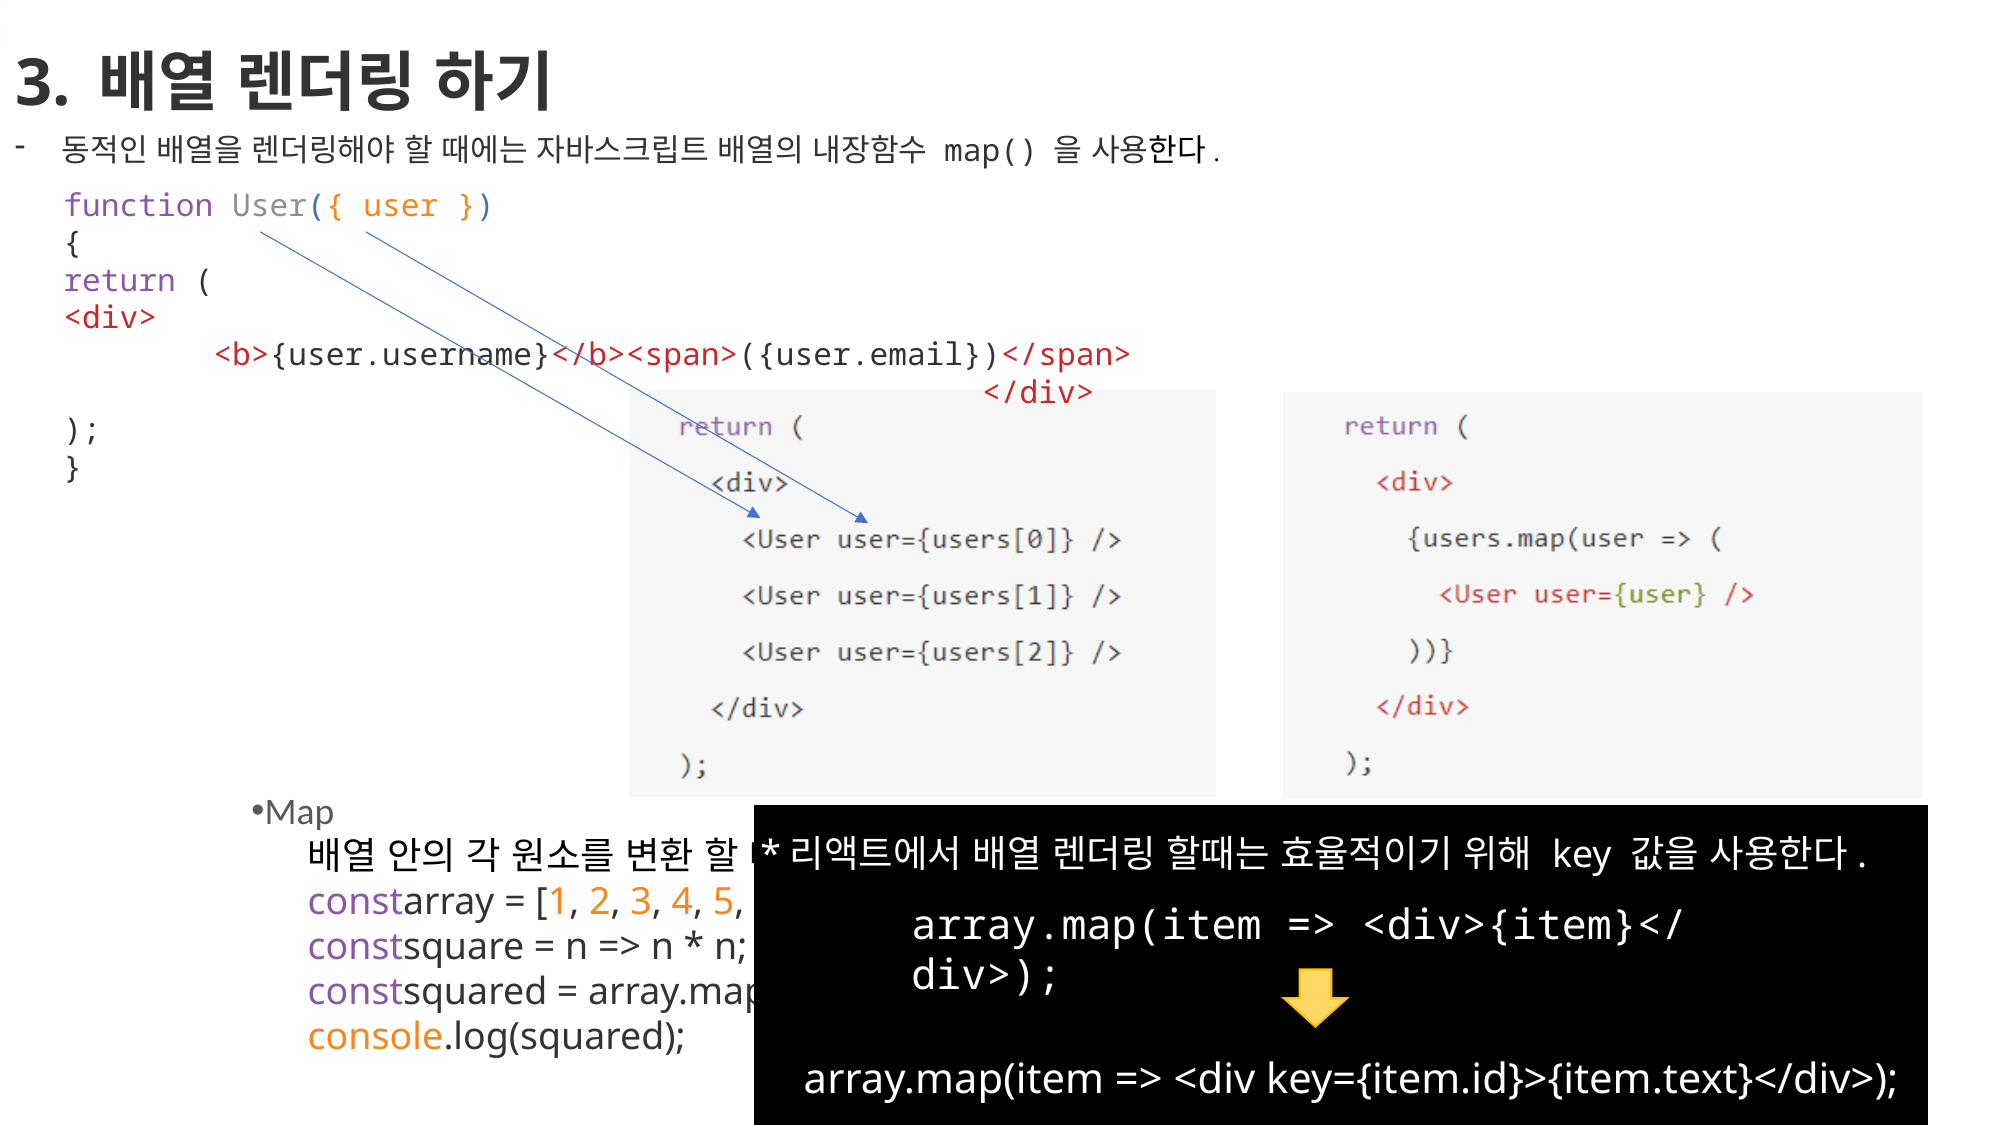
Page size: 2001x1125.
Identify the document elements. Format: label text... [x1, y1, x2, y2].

title 3. 배열 렌더링 하기 [0, 40, 1644, 206]
text_box 동적인 배열을 렌더링해야 할 때에는 자바스크립트 배열의 내장함수 map() 을 사용한다. [0, 123, 1309, 231]
text_box *리액트에서 배열 렌더링 할때는 효율적이기 위해 key 값을 사용한다. [745, 822, 1983, 883]
text_box array.map(item => <div>{item}</div>); [896, 890, 1821, 1033]
text_box [754, 883, 1928, 1125]
picture [629, 389, 1216, 797]
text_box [365, 231, 869, 524]
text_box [260, 231, 365, 519]
text_box Map 배열 안의 각 원소를 변환 할 때 사용하는 변환 함수. constarray = [1, 2, 3, 4, 5, 6, 7, 8]; constsquare = n => n * n; constsquared = array.map(square); console.log(squared); [236, 779, 1284, 1110]
text_box array.map(item => <div key={item.id}>{item.text}</div>); [788, 1044, 1983, 1110]
text_box [1281, 968, 1350, 1029]
picture [1283, 392, 1923, 799]
text_box [754, 805, 1928, 822]
text_box function User({ user }) { return ( <div> <b>{user.username}</b><span>({user.email})</span> </div> ); } [48, 177, 1261, 537]
